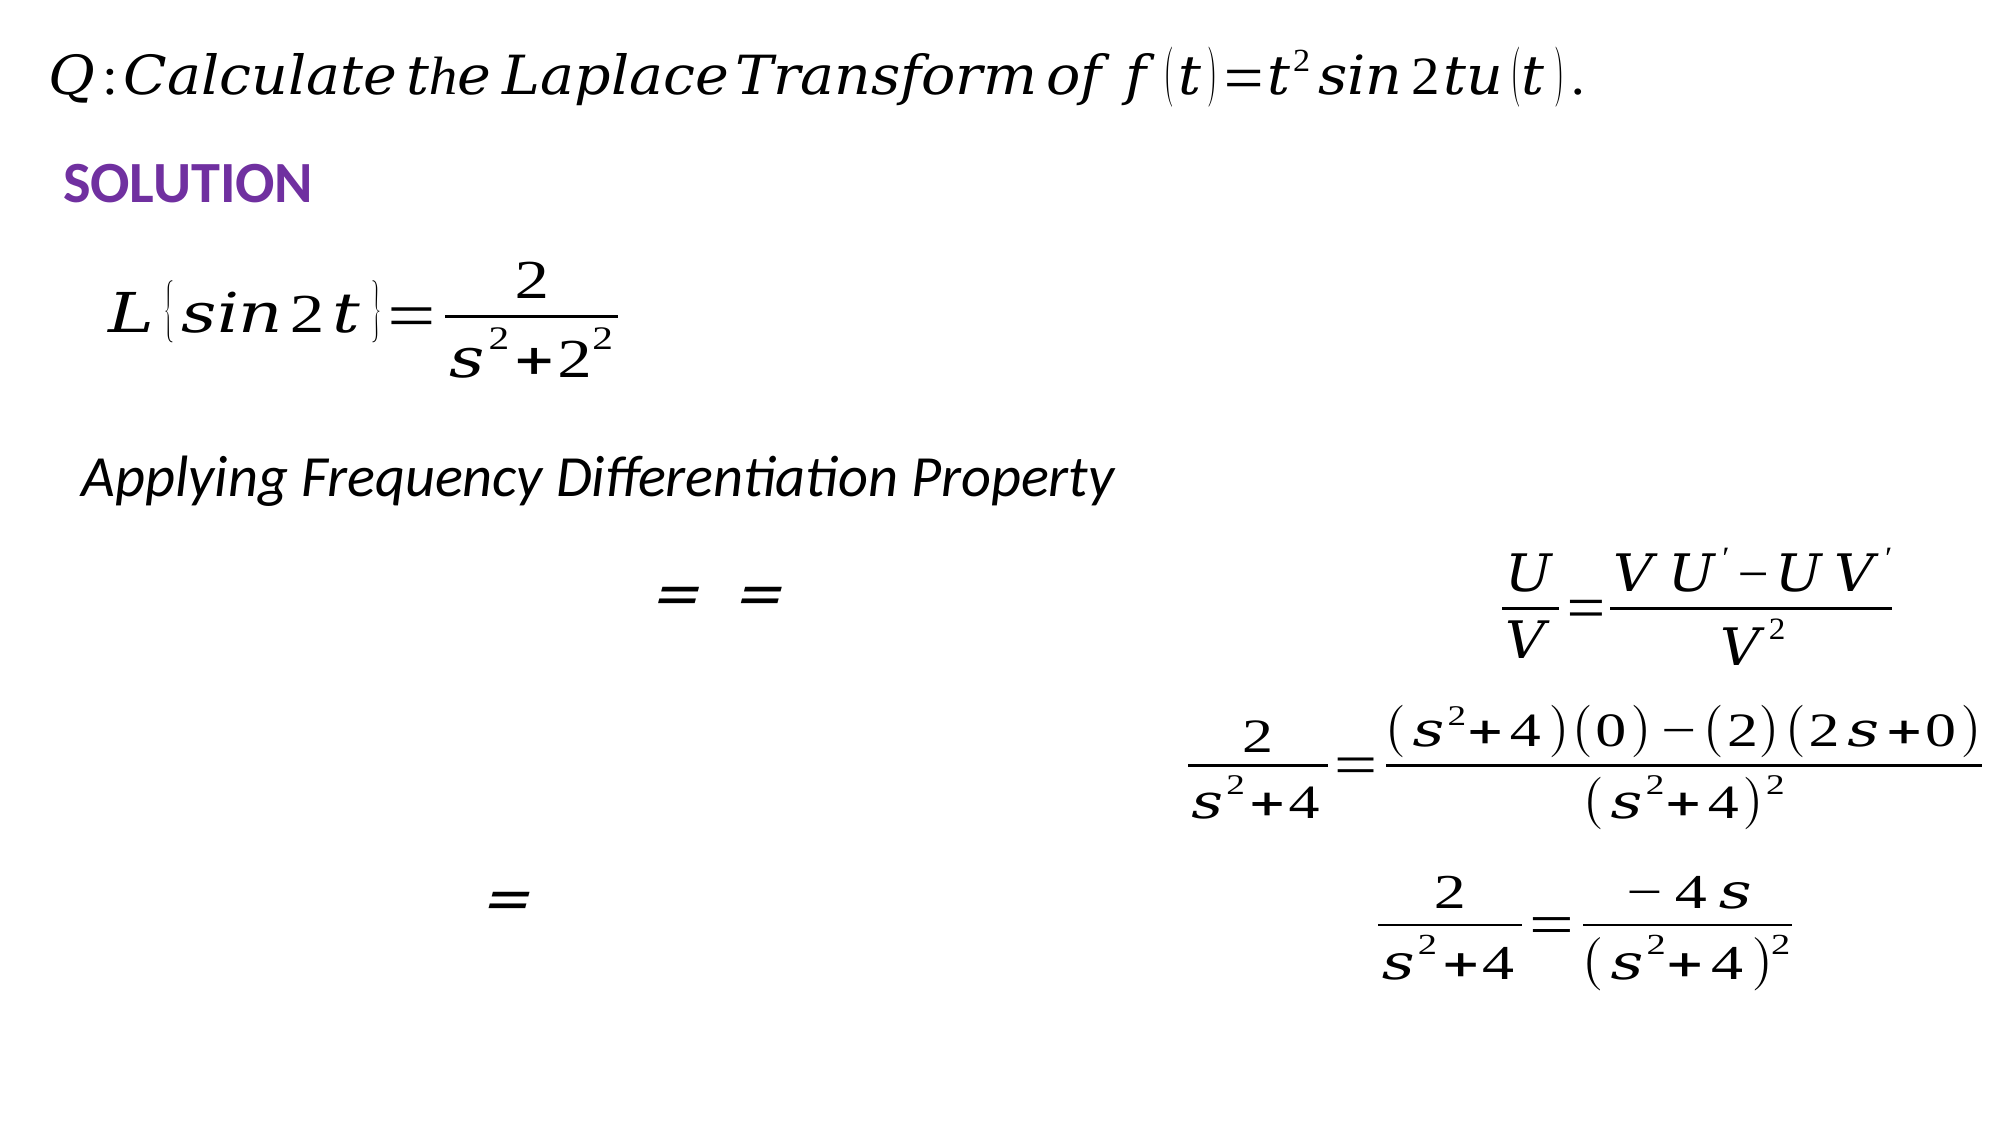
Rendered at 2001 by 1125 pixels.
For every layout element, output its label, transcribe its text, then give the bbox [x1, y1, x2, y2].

text_box SOLUTION [48, 137, 389, 222]
text_box Applying Frequency Differentiation Property [67, 430, 1471, 516]
